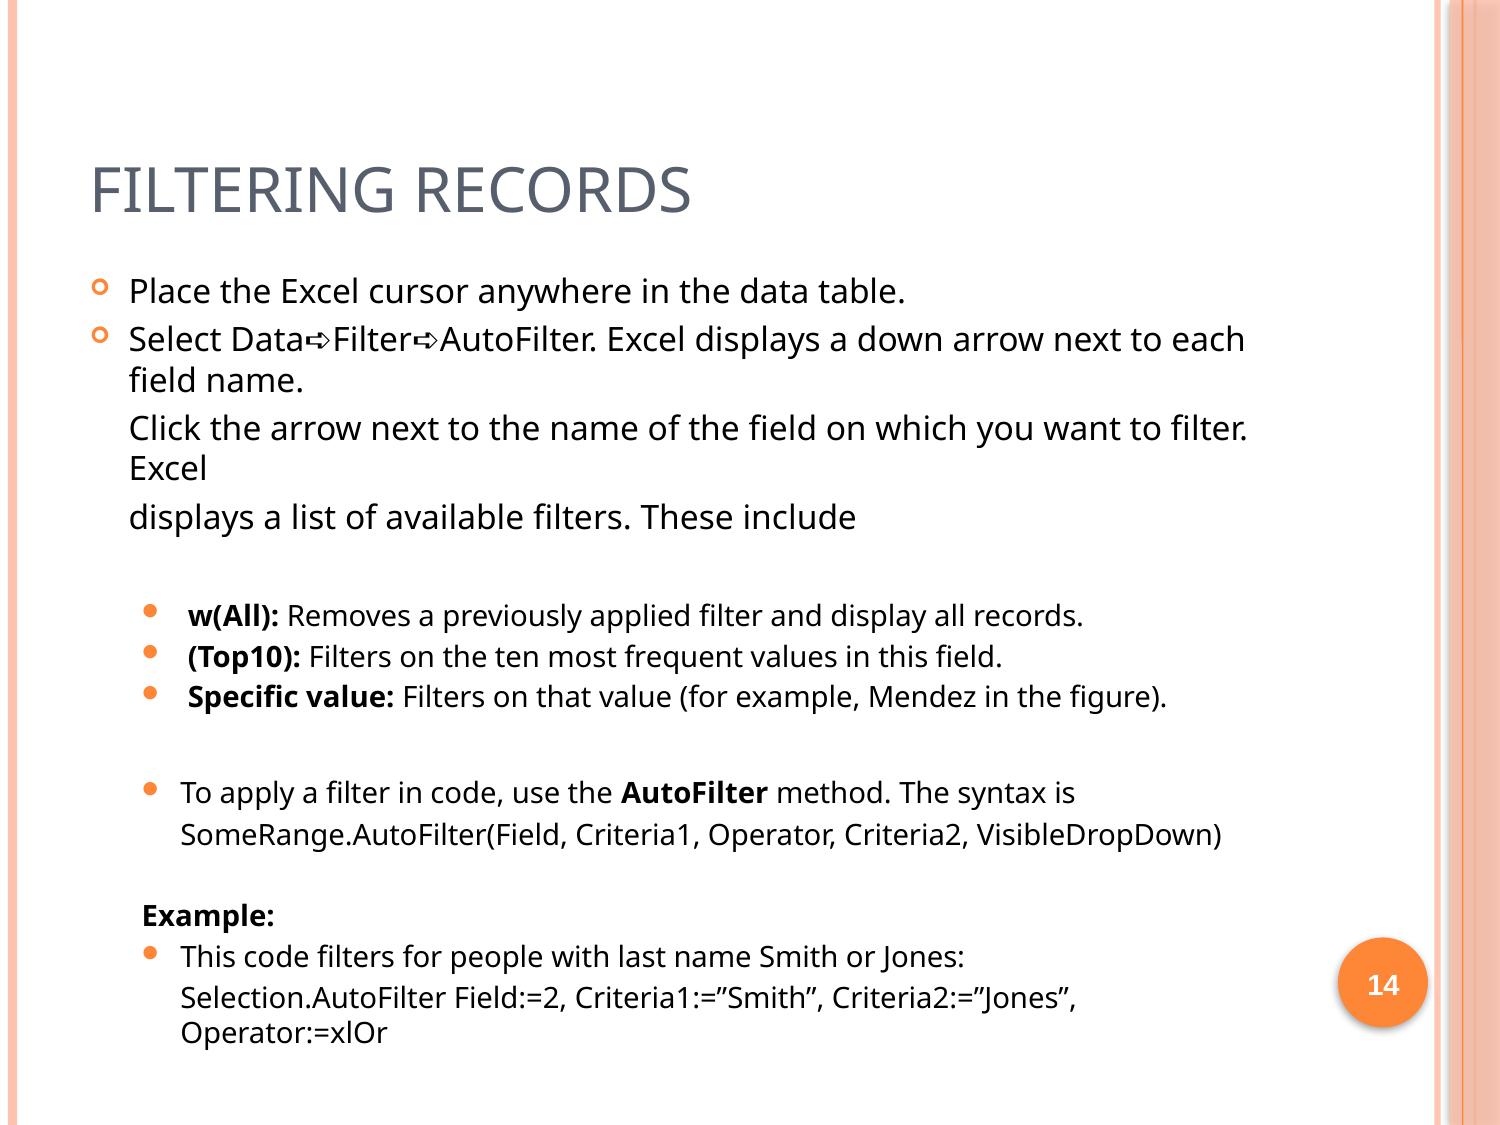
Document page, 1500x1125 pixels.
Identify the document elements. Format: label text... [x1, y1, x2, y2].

list Place the Excel cursor anywhere in the data table. Select Data➪Filter➪AutoFilter. Excel displays a down arrow next to each field name. Click the arrow next to the name of the field on which you want to filter. Excel displays a list of available filters. These include w(All): Removes a previously applied filter and display all records. (Top10): Filters on the ten most frequent values in this field. Specific value: Filters on that value (for example, Mendez in the figure). To apply a filter in code, use the AutoFilter method. The syntax is SomeRange.AutoFilter(Field, Criteria1, Operator, Criteria2, VisibleDropDown) Example: This code filters for people with last name Smith or Jones: Selection.AutoFilter Field:=2, Criteria1:=”Smith”, Criteria2:=”Jones”, Operator:=xlOr [75, 262, 1300, 1062]
slide_number 14 [1333, 940, 1434, 1027]
title Filtering records [75, 45, 1300, 233]
